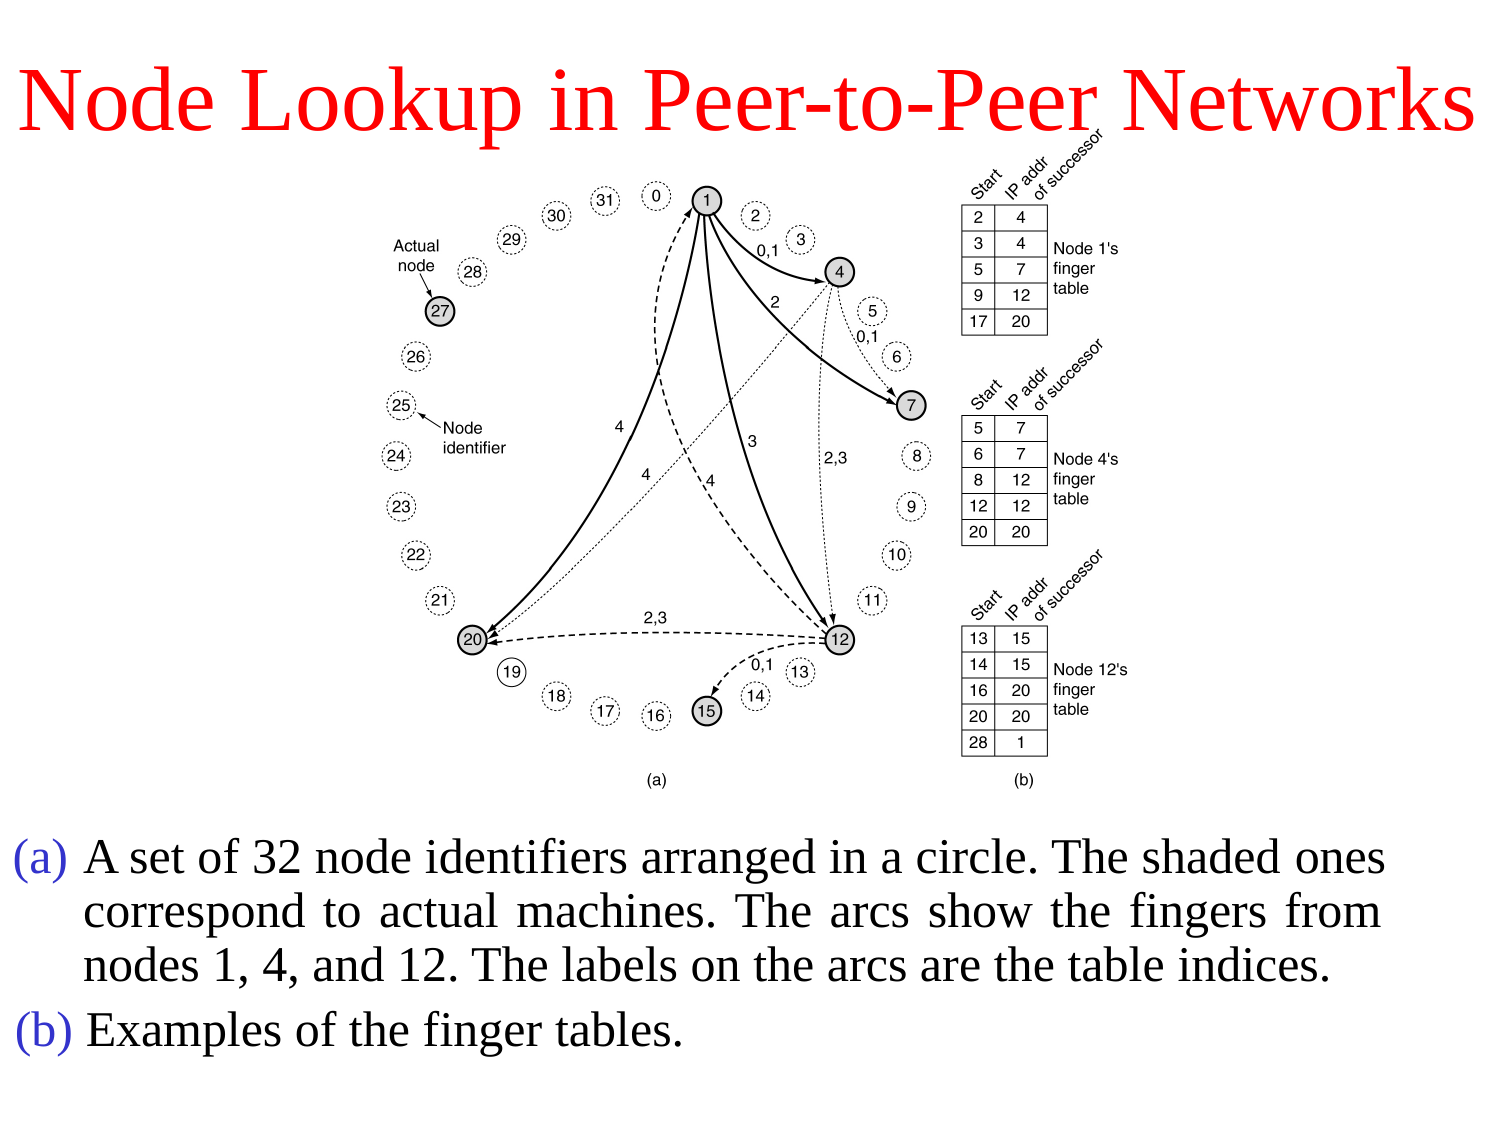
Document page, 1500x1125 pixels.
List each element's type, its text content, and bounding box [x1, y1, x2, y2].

text_box A set of 32 node identifiers arranged in a circle. The shaded ones correspond to actual machines. The arcs show the fingers from nodes 1, 4, and 12. The labels on the arcs are the table indices. Examples of the finger tables. [12, 820, 1400, 1057]
text_box [381, 227, 1129, 790]
title Node Lookup in Peer-to-Peer Networks [15, 36, 1482, 227]
